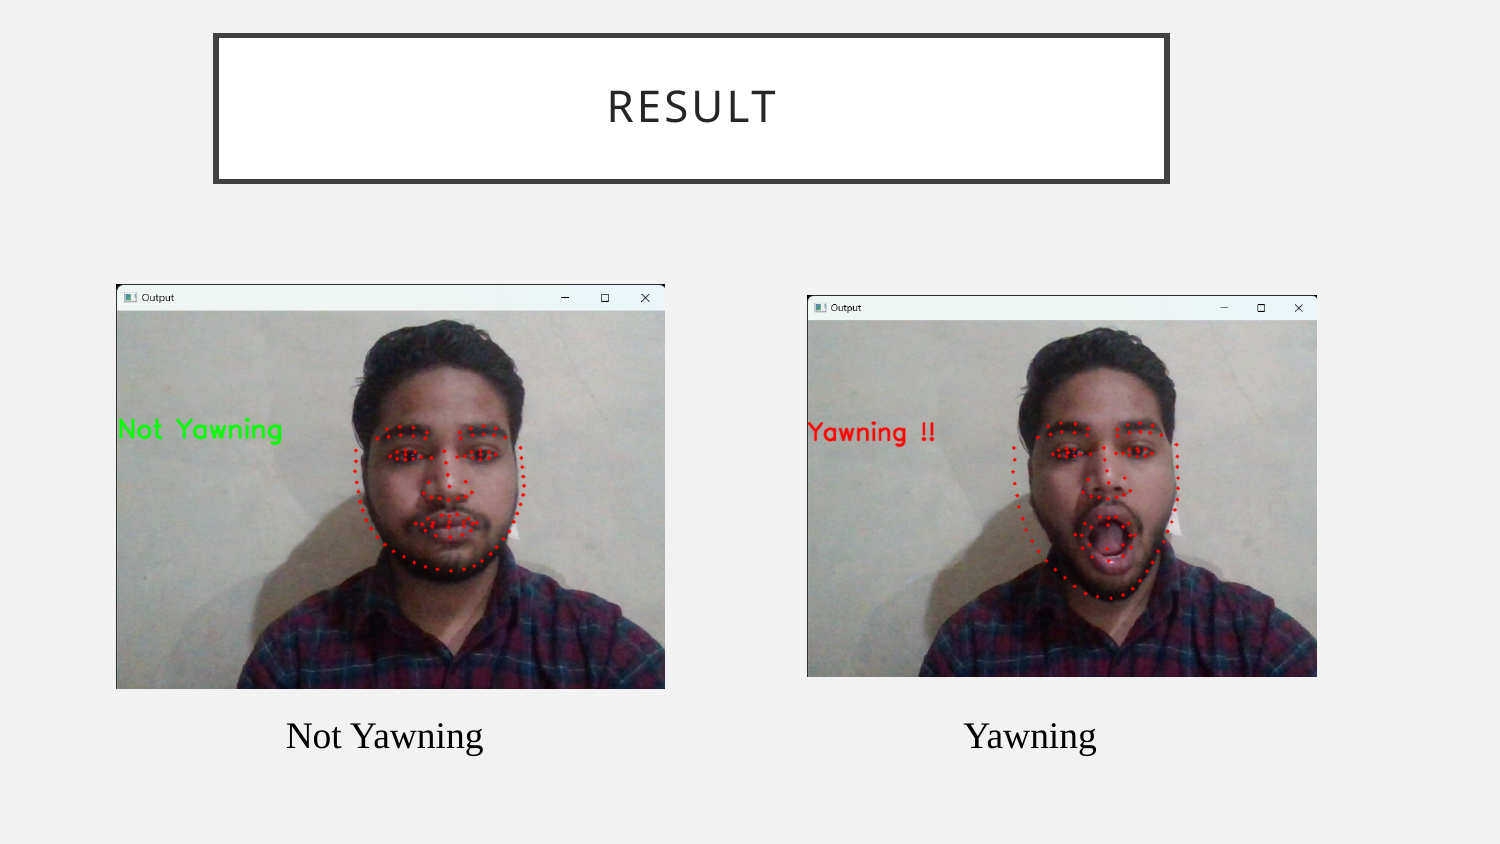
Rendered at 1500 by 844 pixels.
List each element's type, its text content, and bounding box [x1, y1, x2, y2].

title RESULT [213, 33, 1170, 184]
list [807, 295, 1317, 677]
text_box Yawning [948, 704, 1236, 764]
text_box Not Yawning [252, 704, 627, 764]
picture [116, 284, 665, 689]
